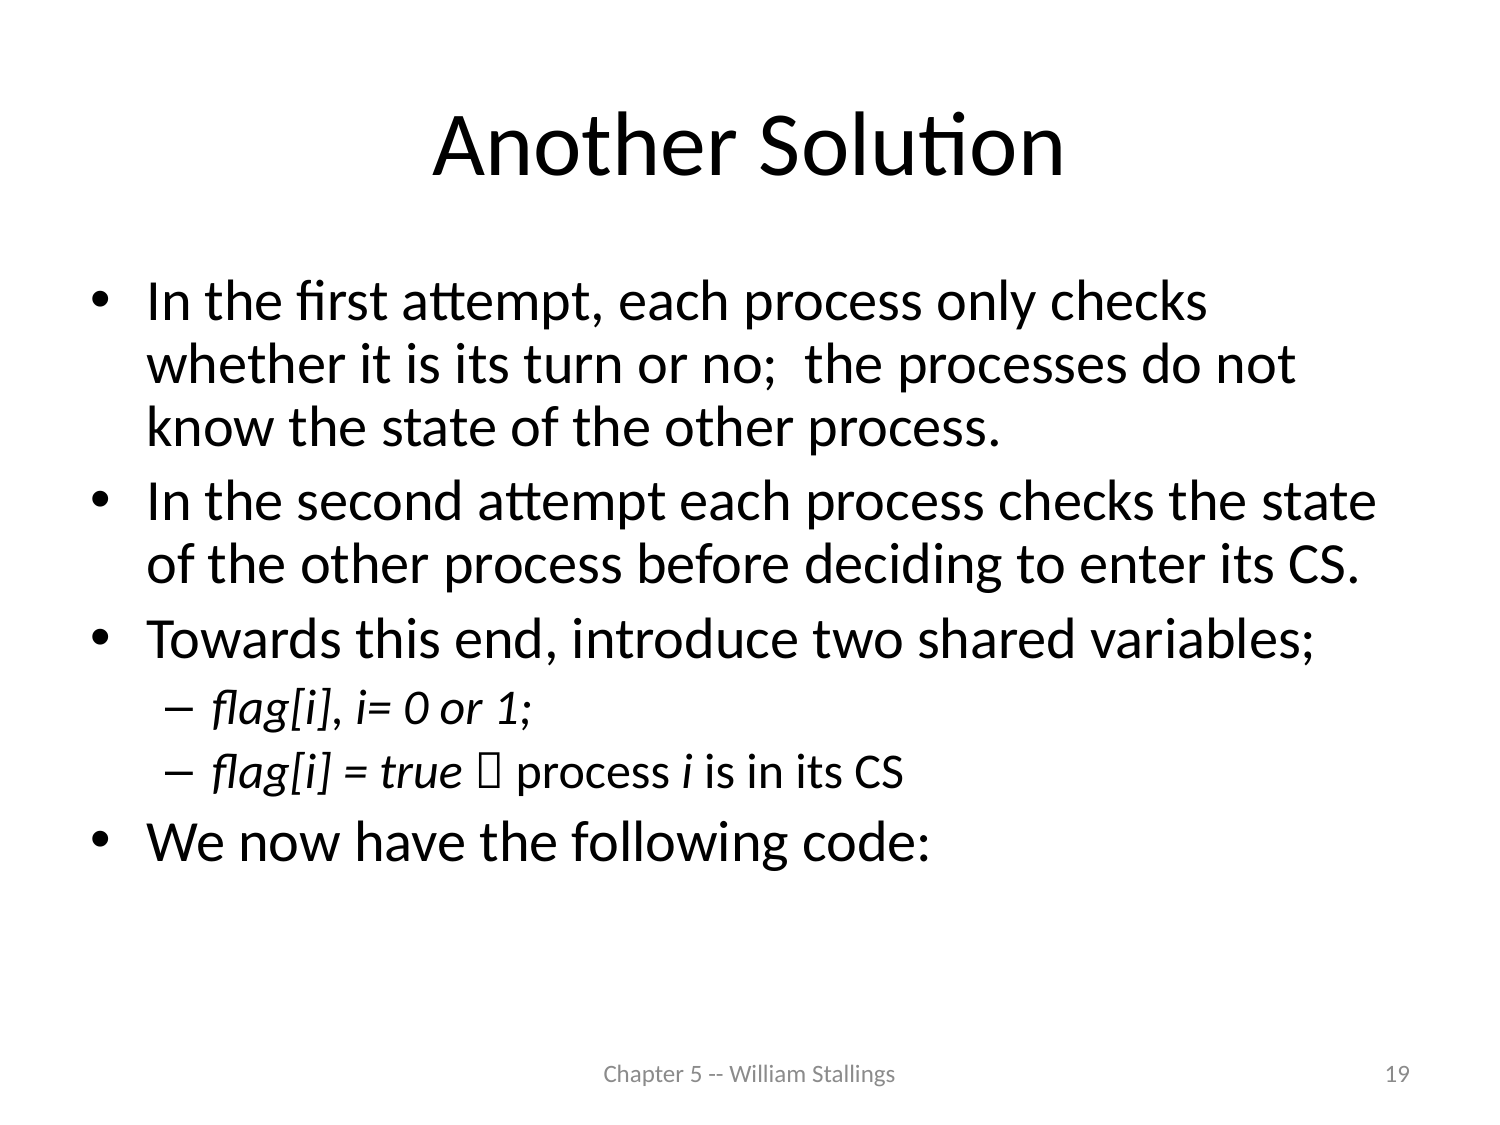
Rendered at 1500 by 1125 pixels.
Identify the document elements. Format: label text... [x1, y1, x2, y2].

slide_number 19 [1074, 1042, 1425, 1103]
footer Chapter 5 -- William Stallings [512, 1042, 988, 1103]
title Another Solution [75, 45, 1425, 233]
list In the first attempt, each process only checks whether it is its turn or no; the processes do not know the state of the other process. In the second attempt each process checks the state of the other process before deciding to enter its CS. Towards this end, introduce two shared variables; flag[i], i= 0 or 1; flag[i] = true  process i is in its CS We now have the following code: [75, 262, 1425, 1005]
